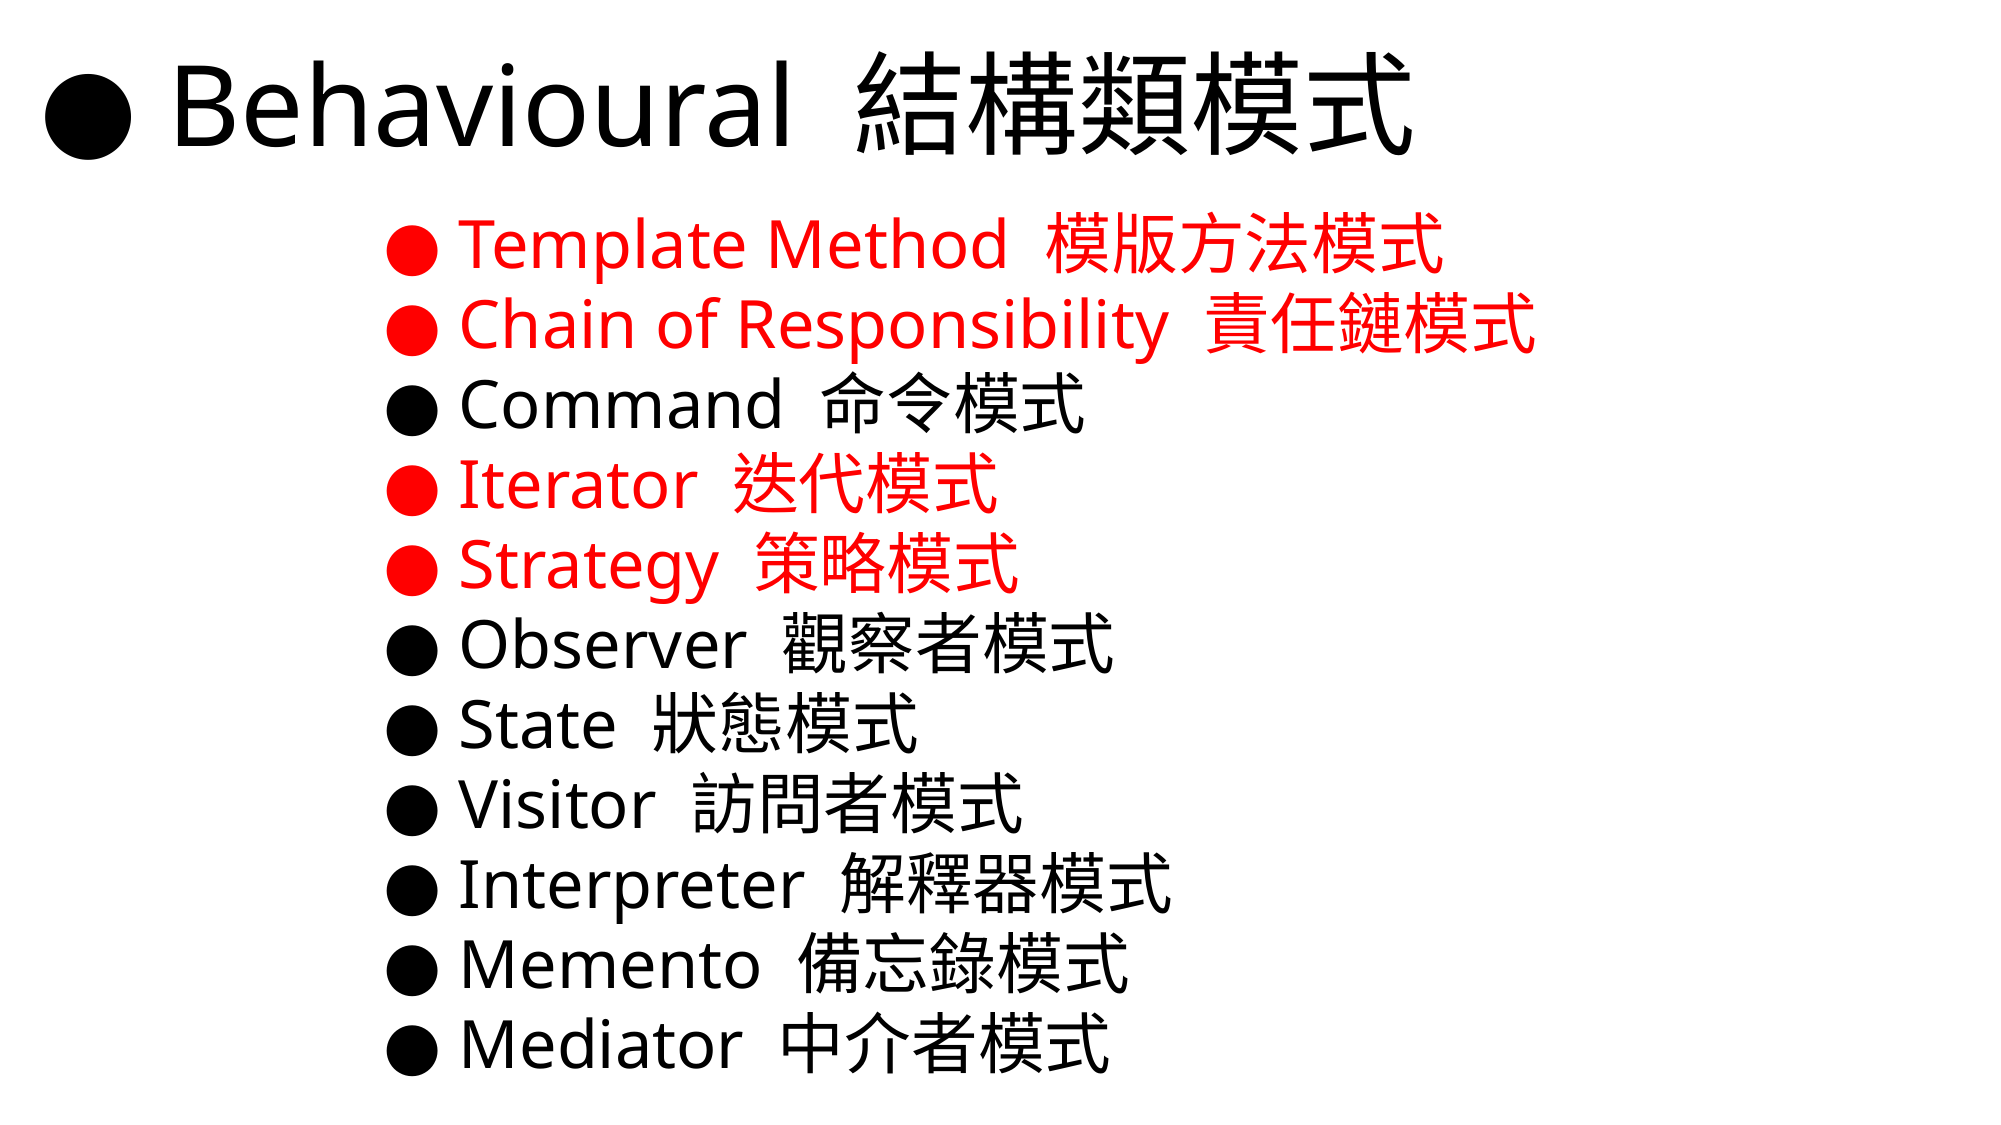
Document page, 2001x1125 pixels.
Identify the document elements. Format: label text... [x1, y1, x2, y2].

text_box ● Template Method 模版方法模式 ● Chain of Responsibility 責任鏈模式 ● Command 命令模式 ● Iterator 迭代模式 ● Strategy 策略模式 ● Observer 觀察者模式 ● State 狀態模式 ● Visitor 訪問者模式 ● Interpreter 解釋器模式 ● Memento 備忘錄模式 ● Mediator 中介者模式 [368, 194, 1553, 1089]
text_box ● Behavioural 結構類模式 [25, 26, 1431, 177]
